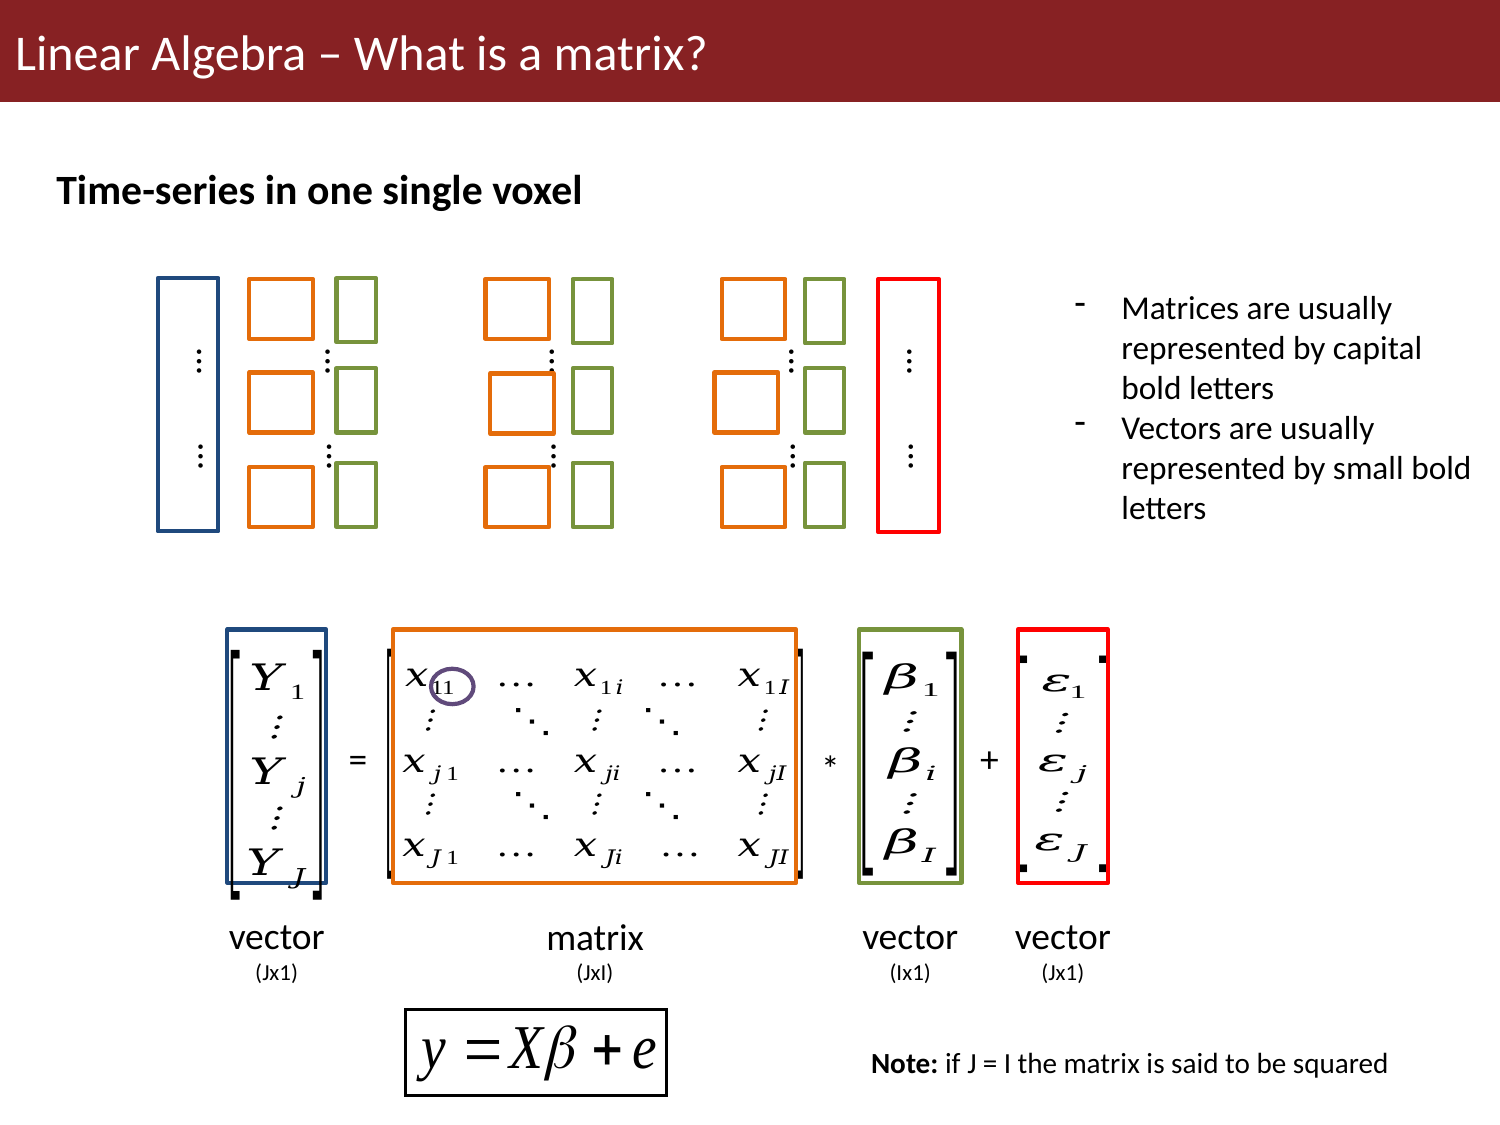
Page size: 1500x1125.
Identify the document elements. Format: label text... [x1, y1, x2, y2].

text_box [858, 629, 962, 884]
list Time-series in one single voxel [41, 155, 1471, 1024]
text_box vector (Jx1) [206, 904, 347, 993]
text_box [227, 629, 327, 901]
text_box + [966, 727, 1008, 788]
text_box * [810, 738, 853, 798]
text_box matrix (JxI) [524, 905, 666, 993]
text_box vector (Jx1) [992, 904, 1134, 993]
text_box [1013, 629, 1113, 884]
text_box Linear Algebra – What is a matrix? [0, 0, 1500, 102]
text_box = [333, 727, 378, 788]
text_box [406, 1011, 666, 1095]
text_box vector (Ix1) [840, 904, 981, 993]
text_box Matrices are usually represented by capital bold letters Vectors are usually represented by small bold letters [1059, 278, 1497, 534]
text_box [133, 277, 962, 532]
text_box Note: if J = I the matrix is said to be squared [856, 1036, 1412, 1087]
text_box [383, 629, 807, 884]
